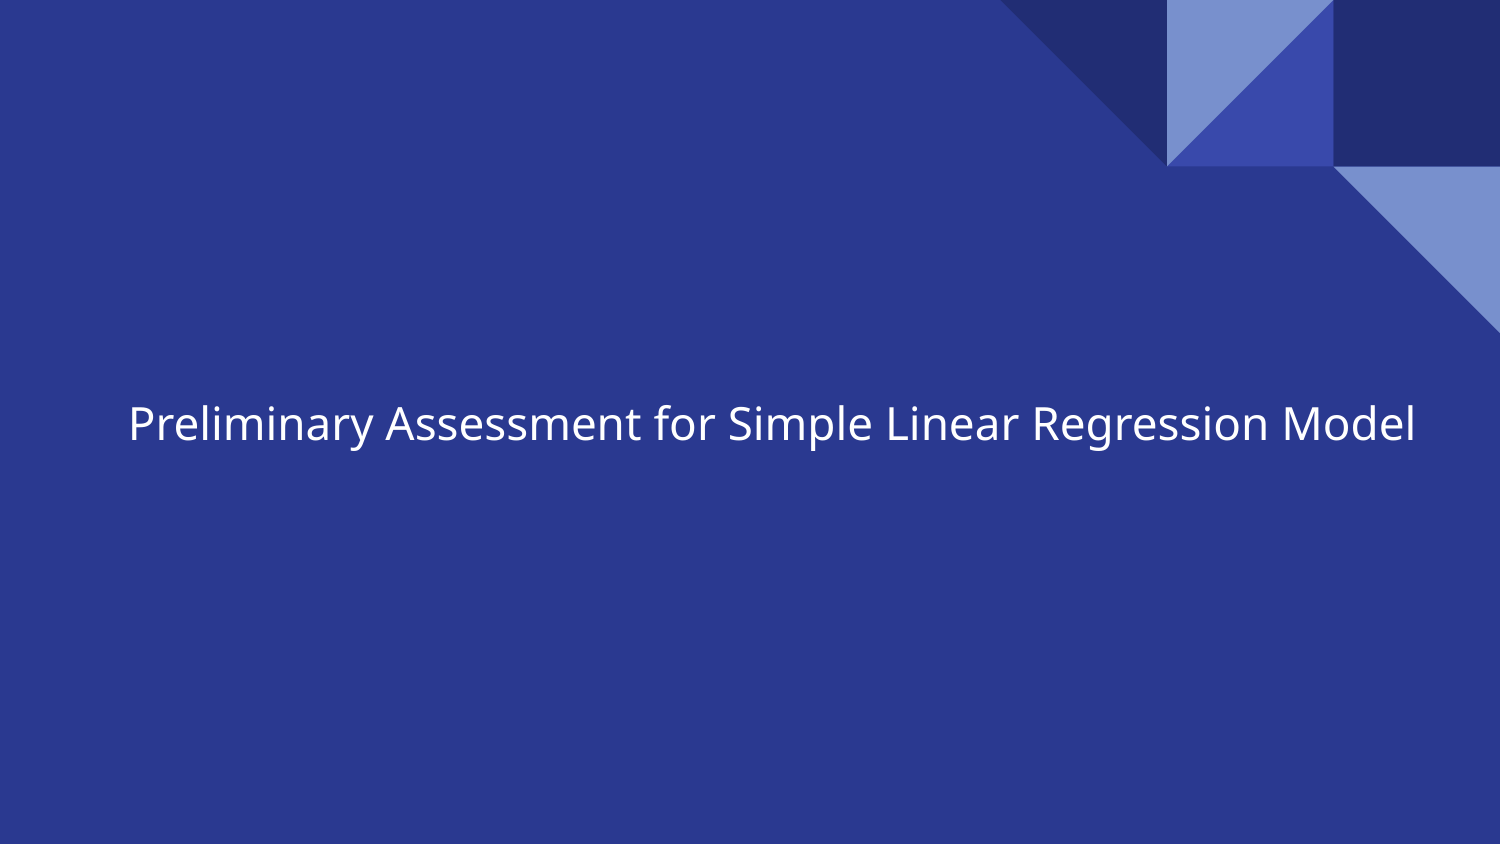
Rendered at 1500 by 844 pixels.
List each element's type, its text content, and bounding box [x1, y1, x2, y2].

title Preliminary Assessment for Simple Linear Regression Model [98, 353, 1447, 491]
